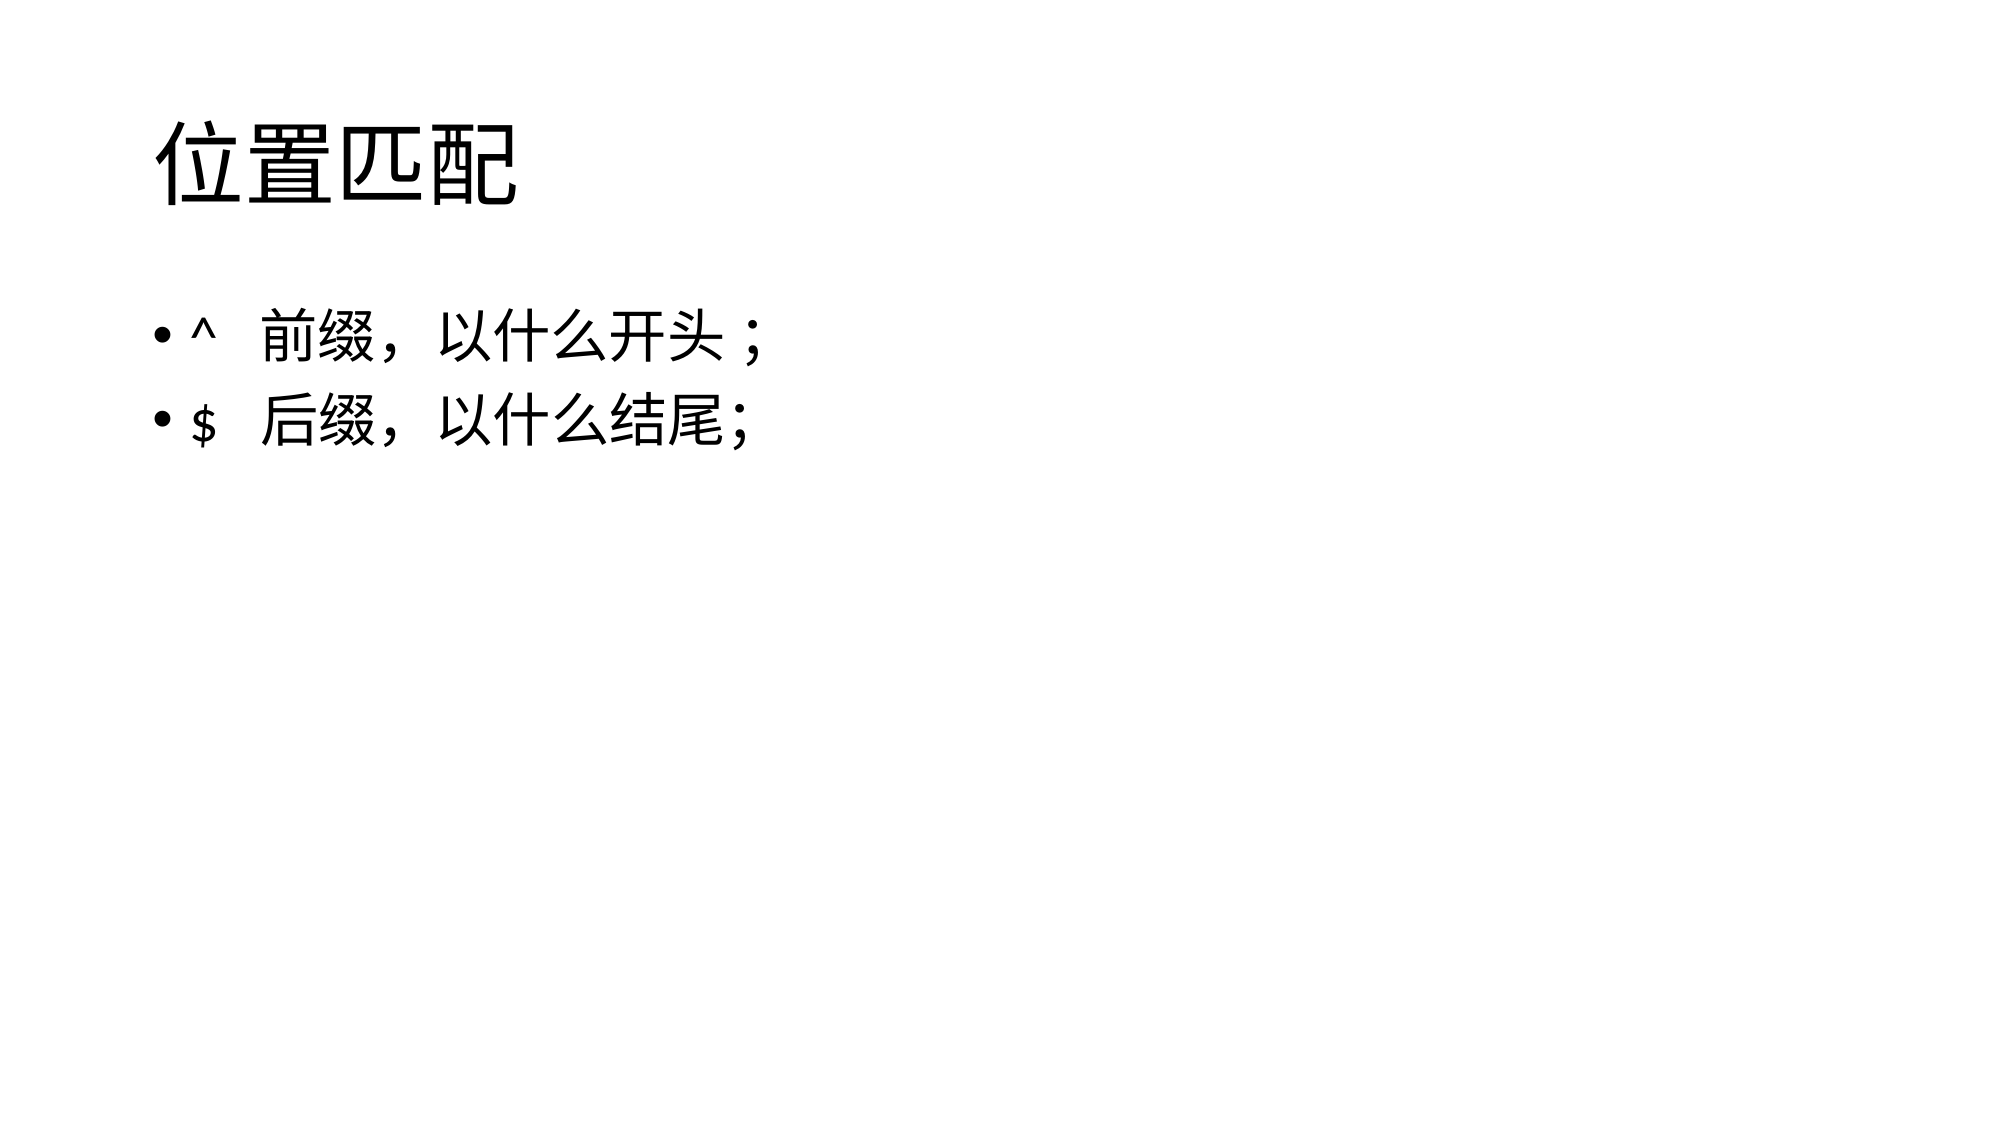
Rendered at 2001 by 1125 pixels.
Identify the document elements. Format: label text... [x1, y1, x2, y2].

list ^ 前缀，以什么开头 ； $ 后缀，以什么结尾； [137, 299, 1863, 1014]
title 位置匹配 [137, 59, 1863, 278]
